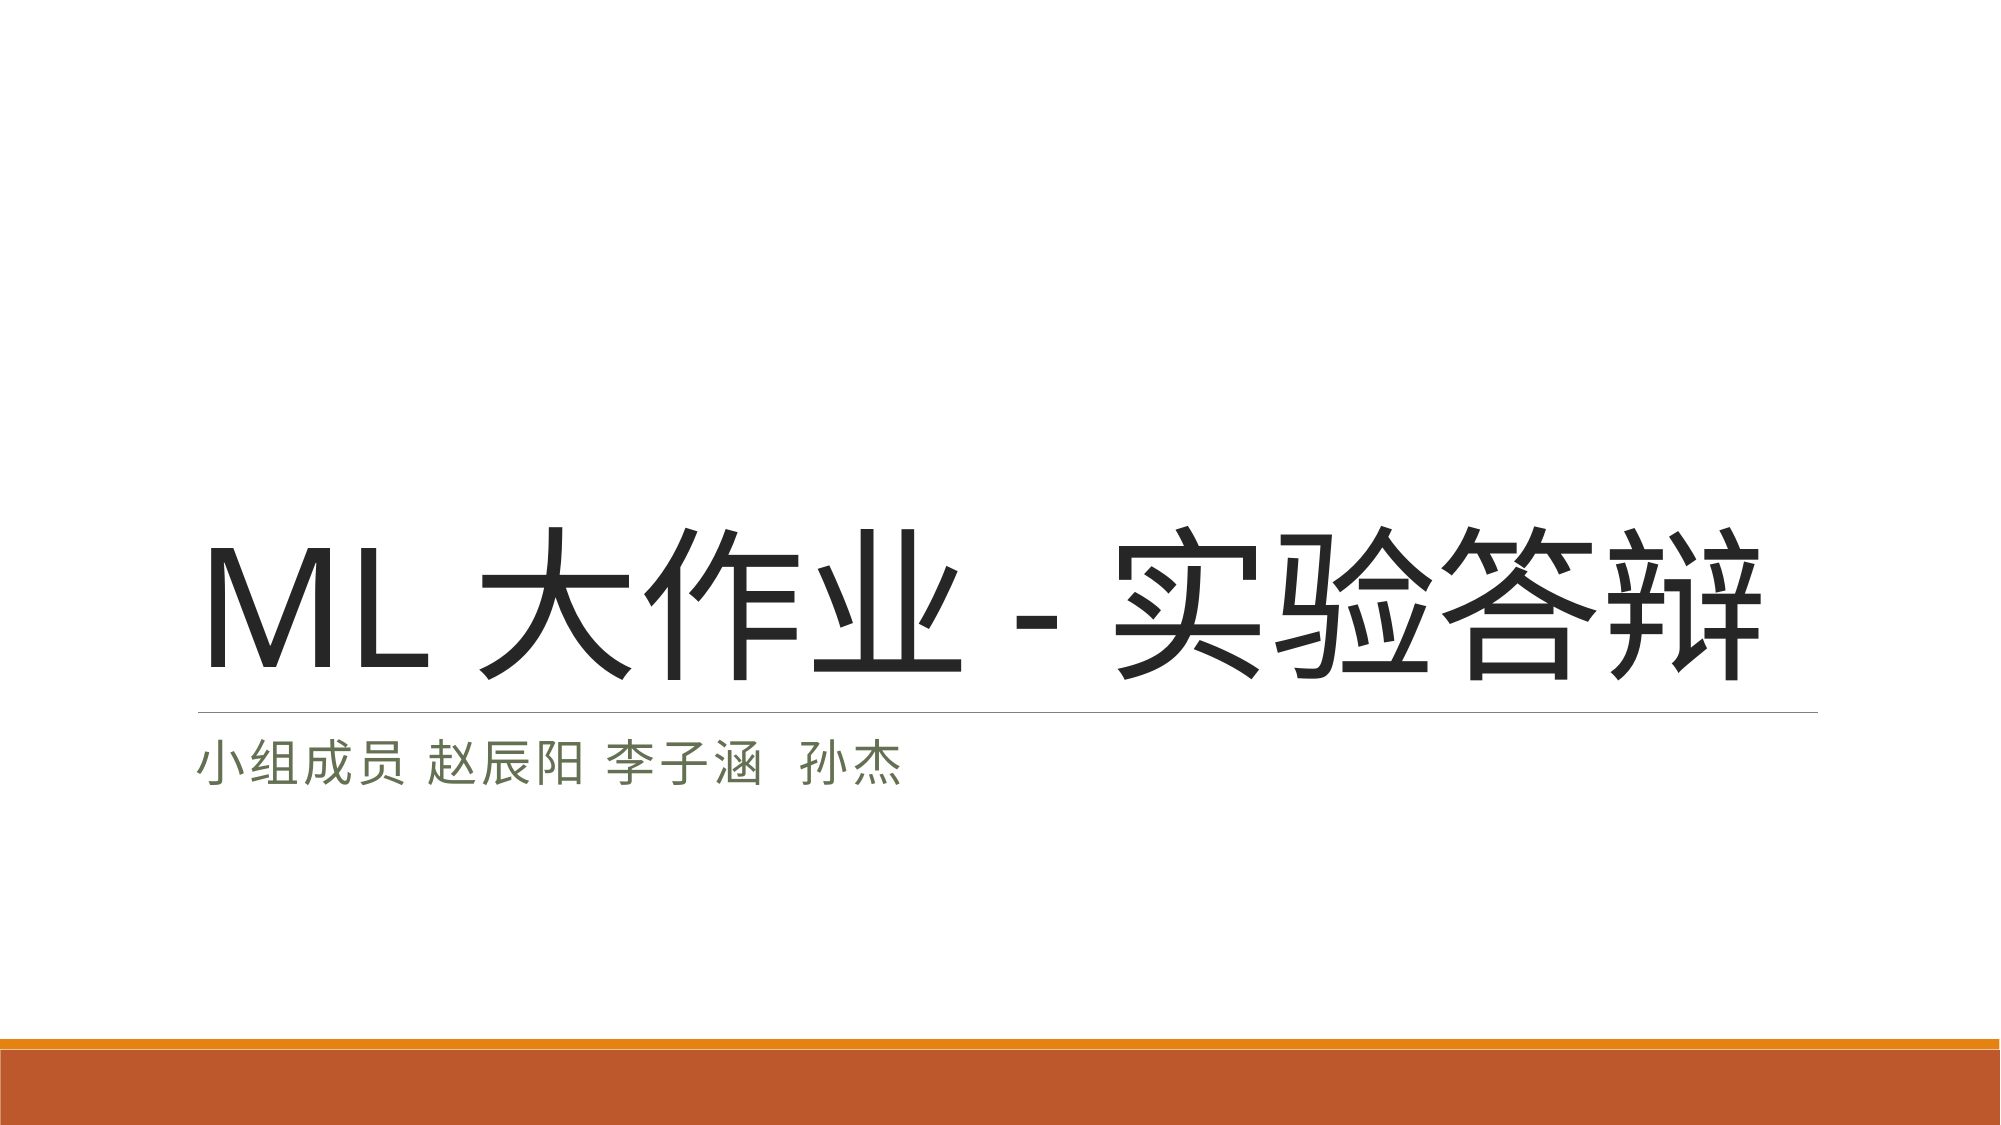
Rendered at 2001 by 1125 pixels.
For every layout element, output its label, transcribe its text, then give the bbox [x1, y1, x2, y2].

title ML大作业-实验答辩 [180, 124, 1830, 710]
subtitle 小组成员 赵辰阳 李子涵 孙杰 [180, 730, 1831, 919]
